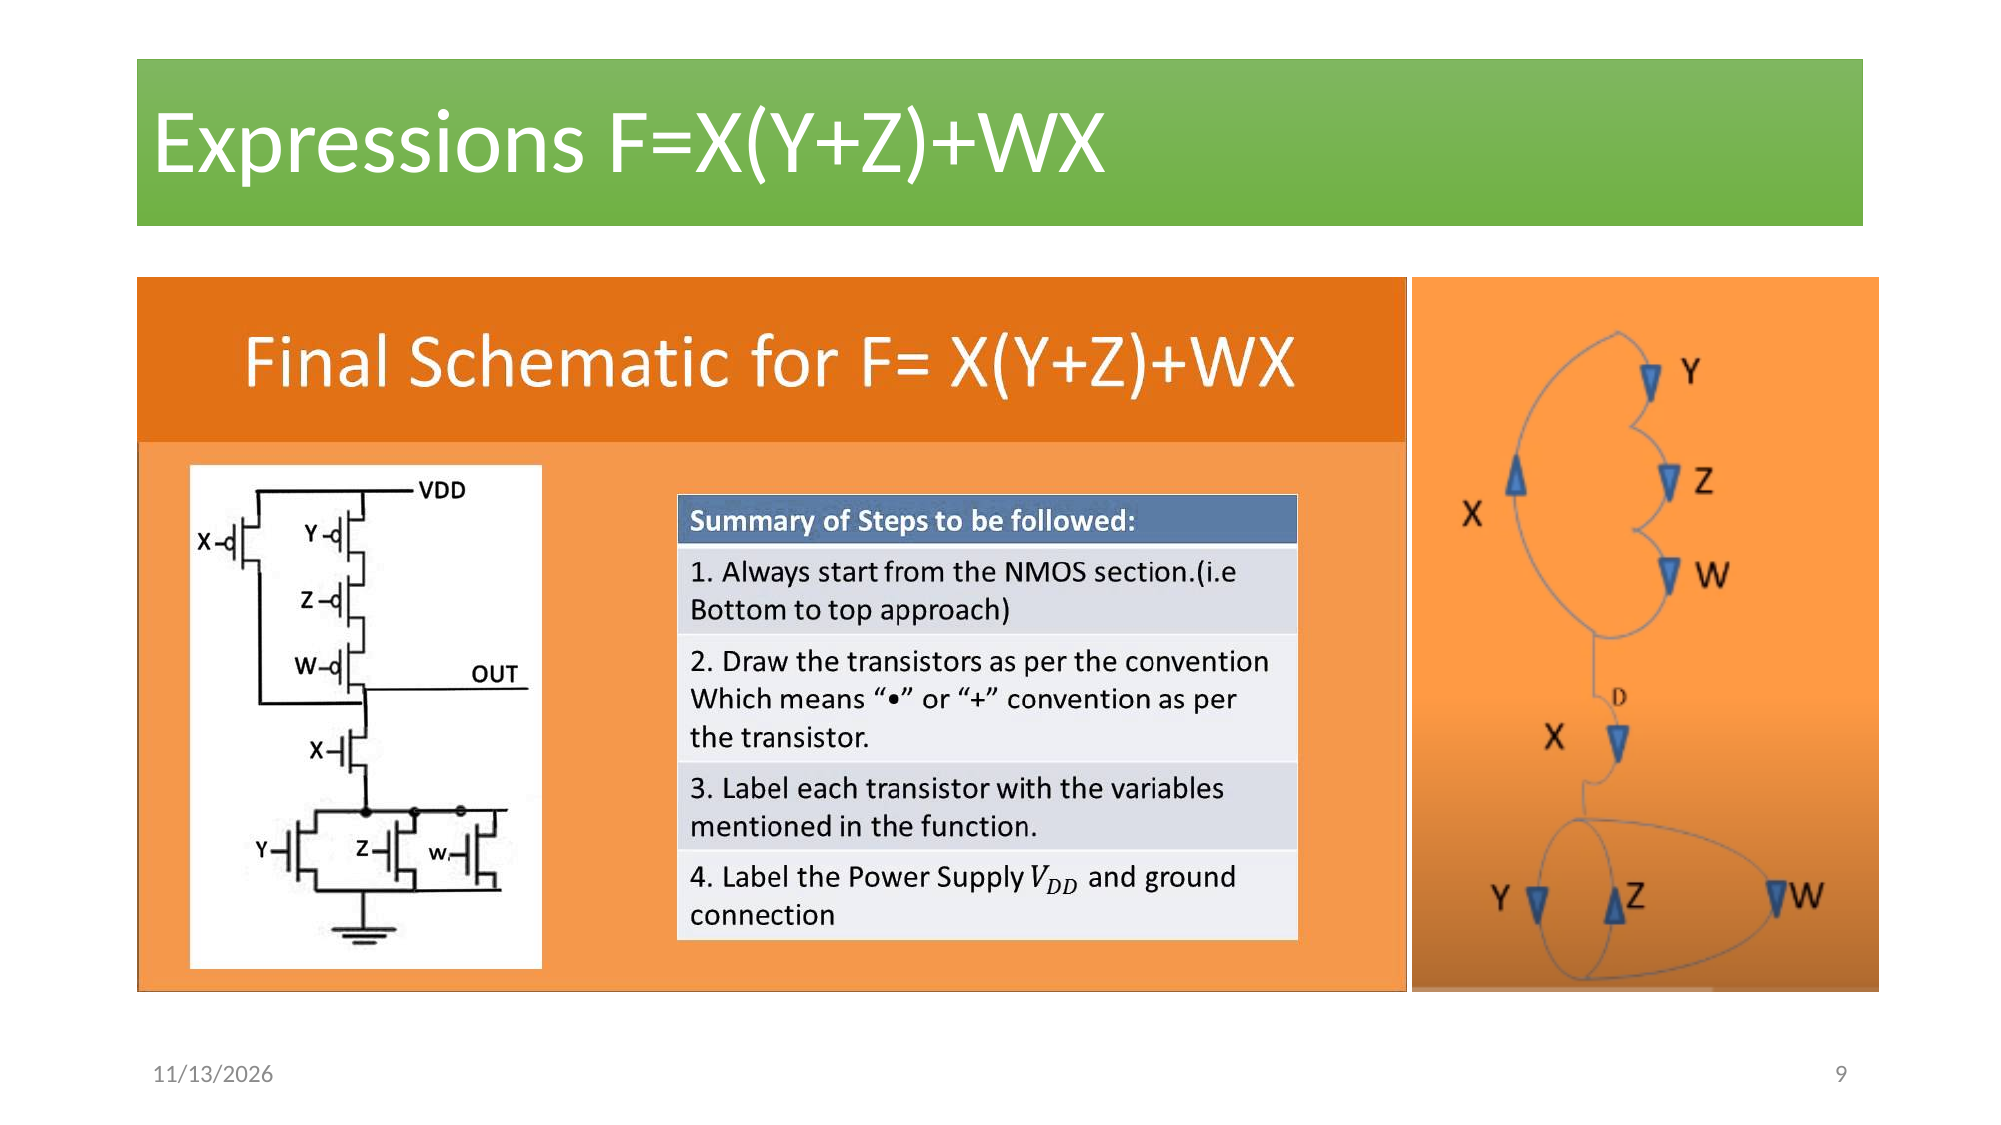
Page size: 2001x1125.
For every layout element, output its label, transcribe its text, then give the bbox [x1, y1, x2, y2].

slide_number 9 [1412, 1042, 1863, 1103]
title Expressions F=X(Y+Z)+WX [137, 59, 1863, 226]
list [137, 277, 1407, 992]
picture [1412, 277, 1879, 992]
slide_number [137, 1042, 588, 1103]
